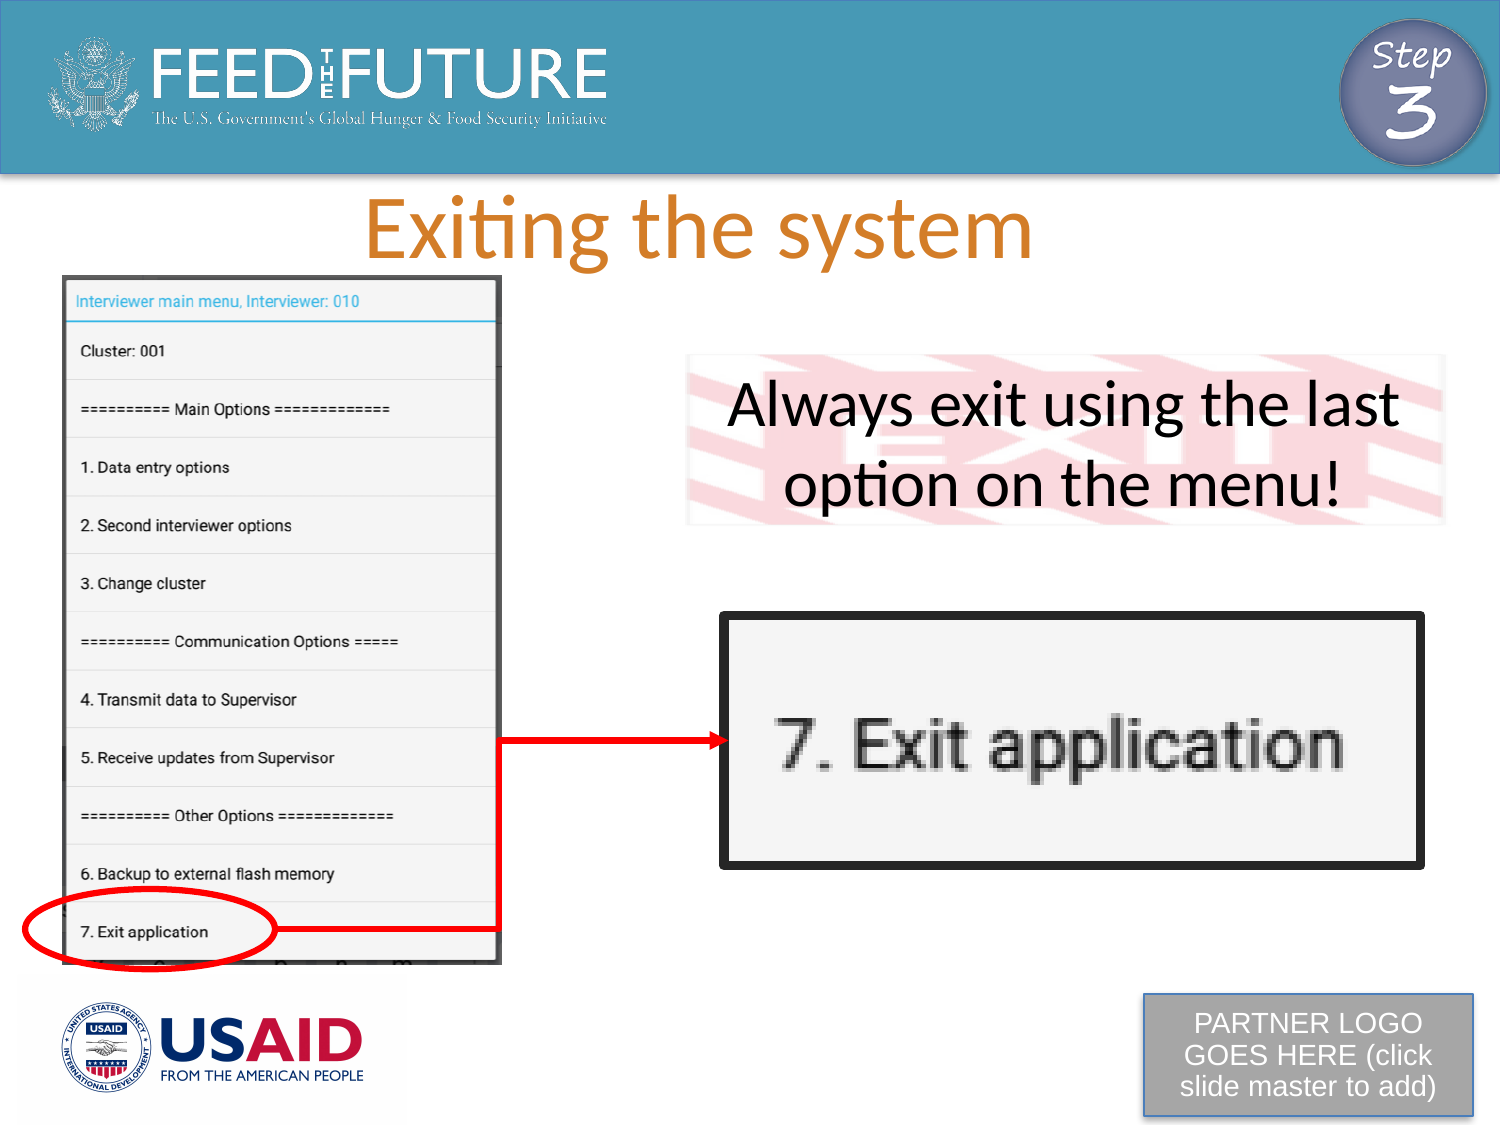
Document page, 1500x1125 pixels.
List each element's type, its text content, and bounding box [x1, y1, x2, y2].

text_box Always exit using the last option on the menu! [675, 352, 1454, 528]
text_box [274, 740, 729, 930]
picture [728, 619, 1417, 861]
picture [62, 275, 502, 965]
title Exiting the system [62, 159, 1338, 260]
picture [1337, 15, 1495, 181]
text_box [25, 902, 57, 956]
picture [17, 974, 407, 1125]
